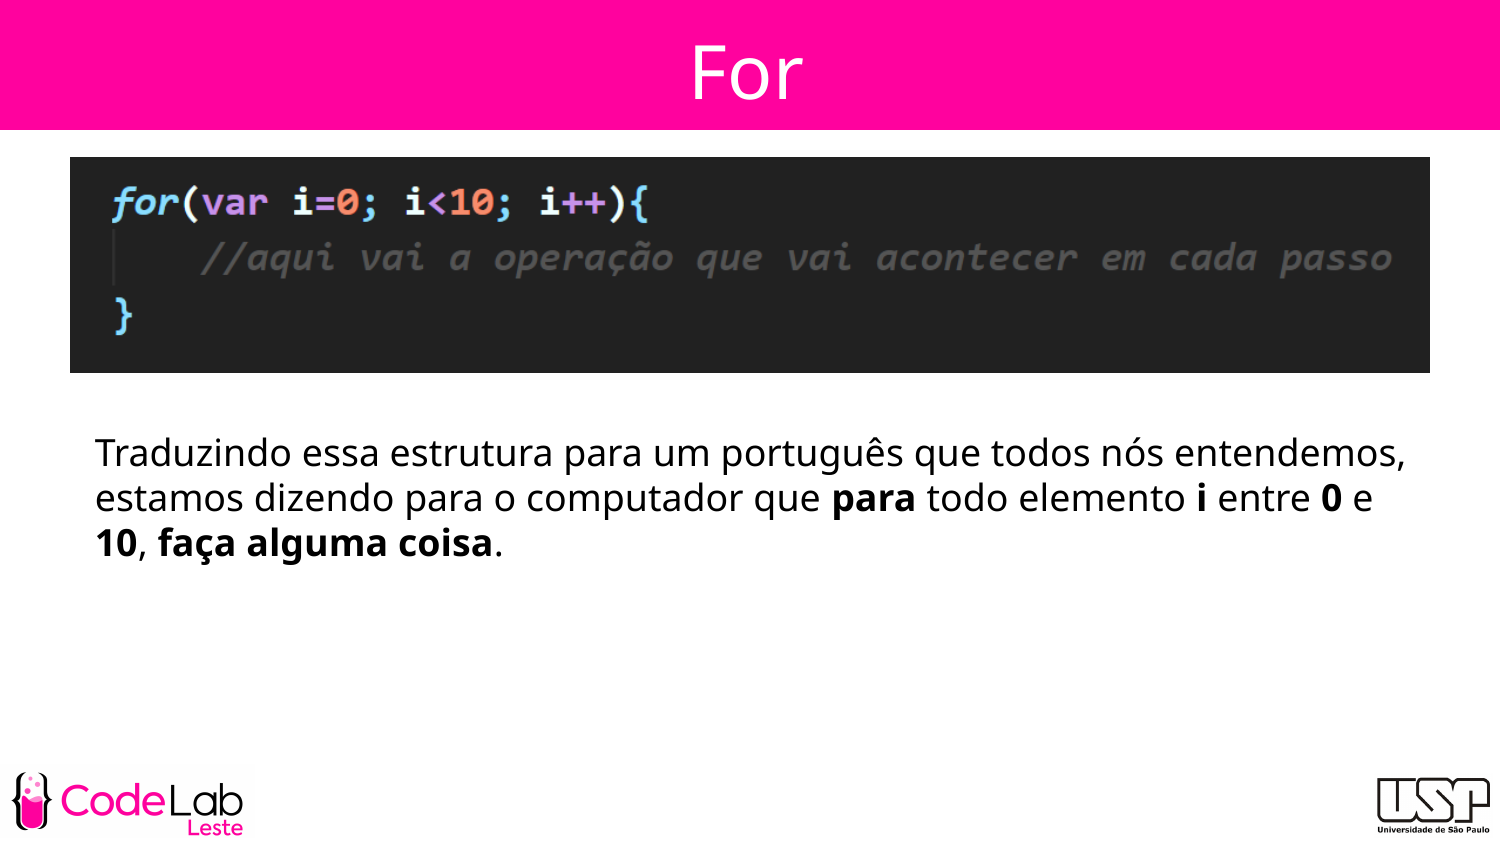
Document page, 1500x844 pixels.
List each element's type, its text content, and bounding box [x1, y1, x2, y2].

text_box [0, 0, 1500, 130]
picture [1374, 773, 1494, 838]
text_box Traduzindo essa estrutura para um português que todos nós entendemos, estamos dizendo para o computador que para todo elemento i entre 0 e 10, faça alguma coisa. [79, 414, 1430, 617]
title For [67, 32, 1427, 130]
picture [70, 157, 1430, 373]
picture [0, 763, 256, 838]
